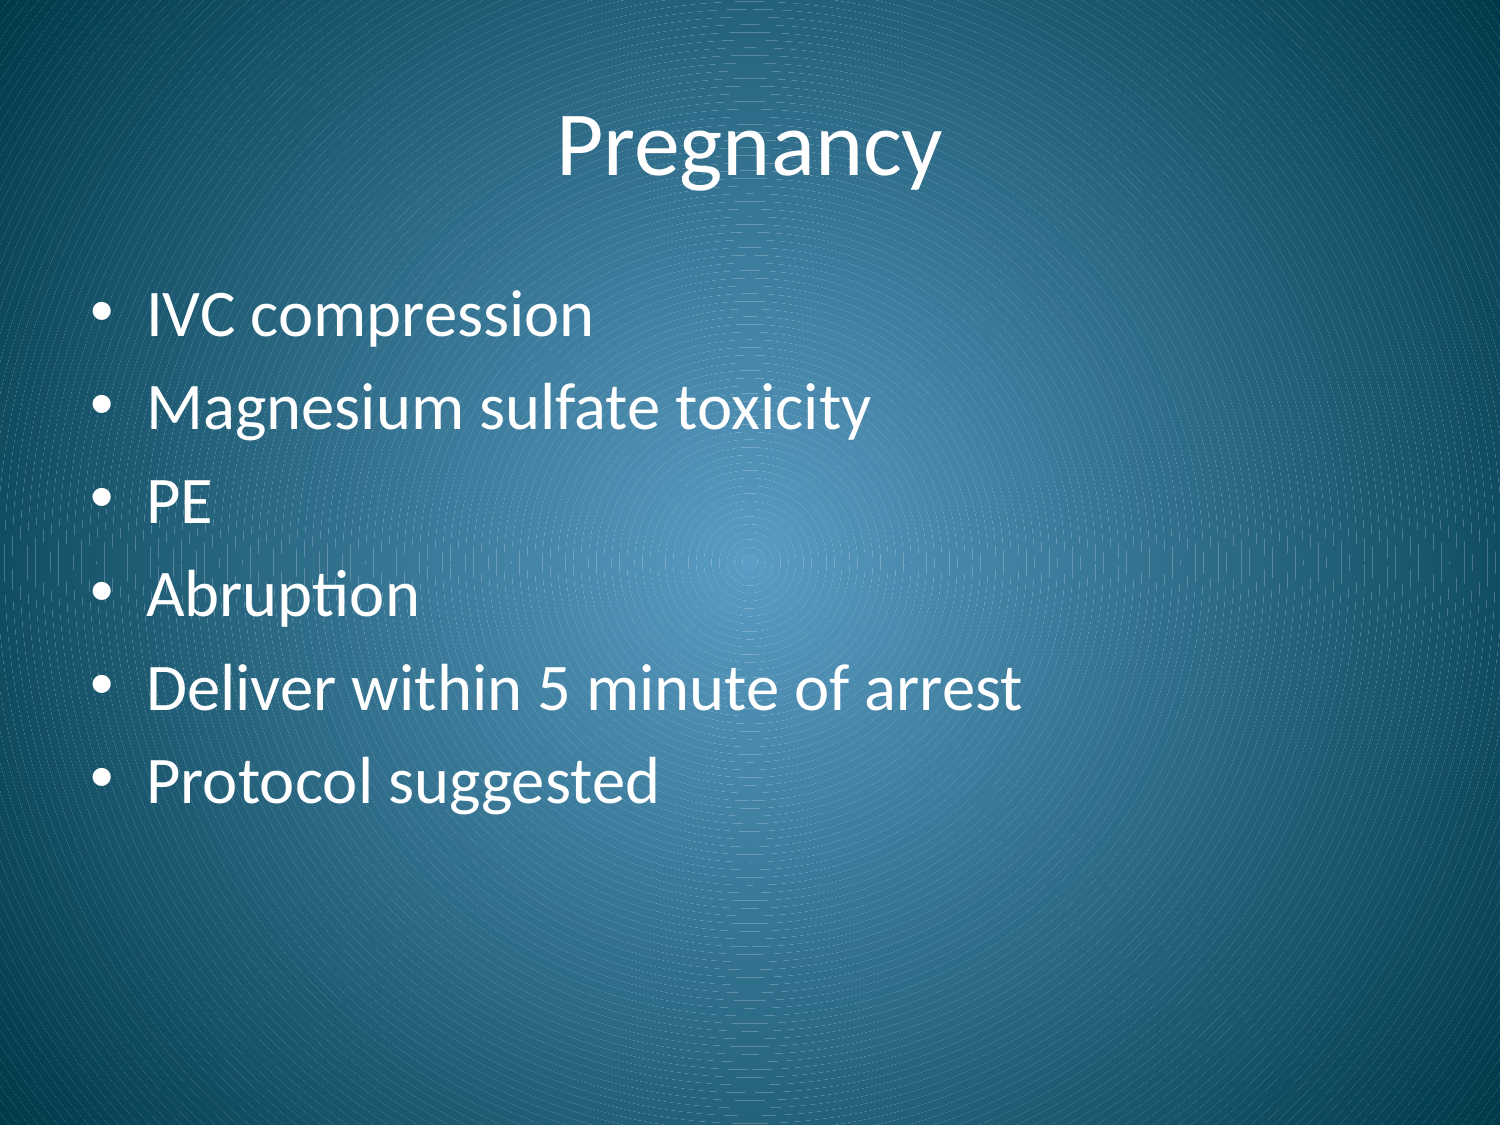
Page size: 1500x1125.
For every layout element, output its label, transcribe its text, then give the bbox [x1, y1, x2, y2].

list IVC compression Magnesium sulfate toxicity PE Abruption Deliver within 5 minute of arrest Protocol suggested [75, 262, 1425, 1005]
title Pregnancy [75, 45, 1425, 233]
